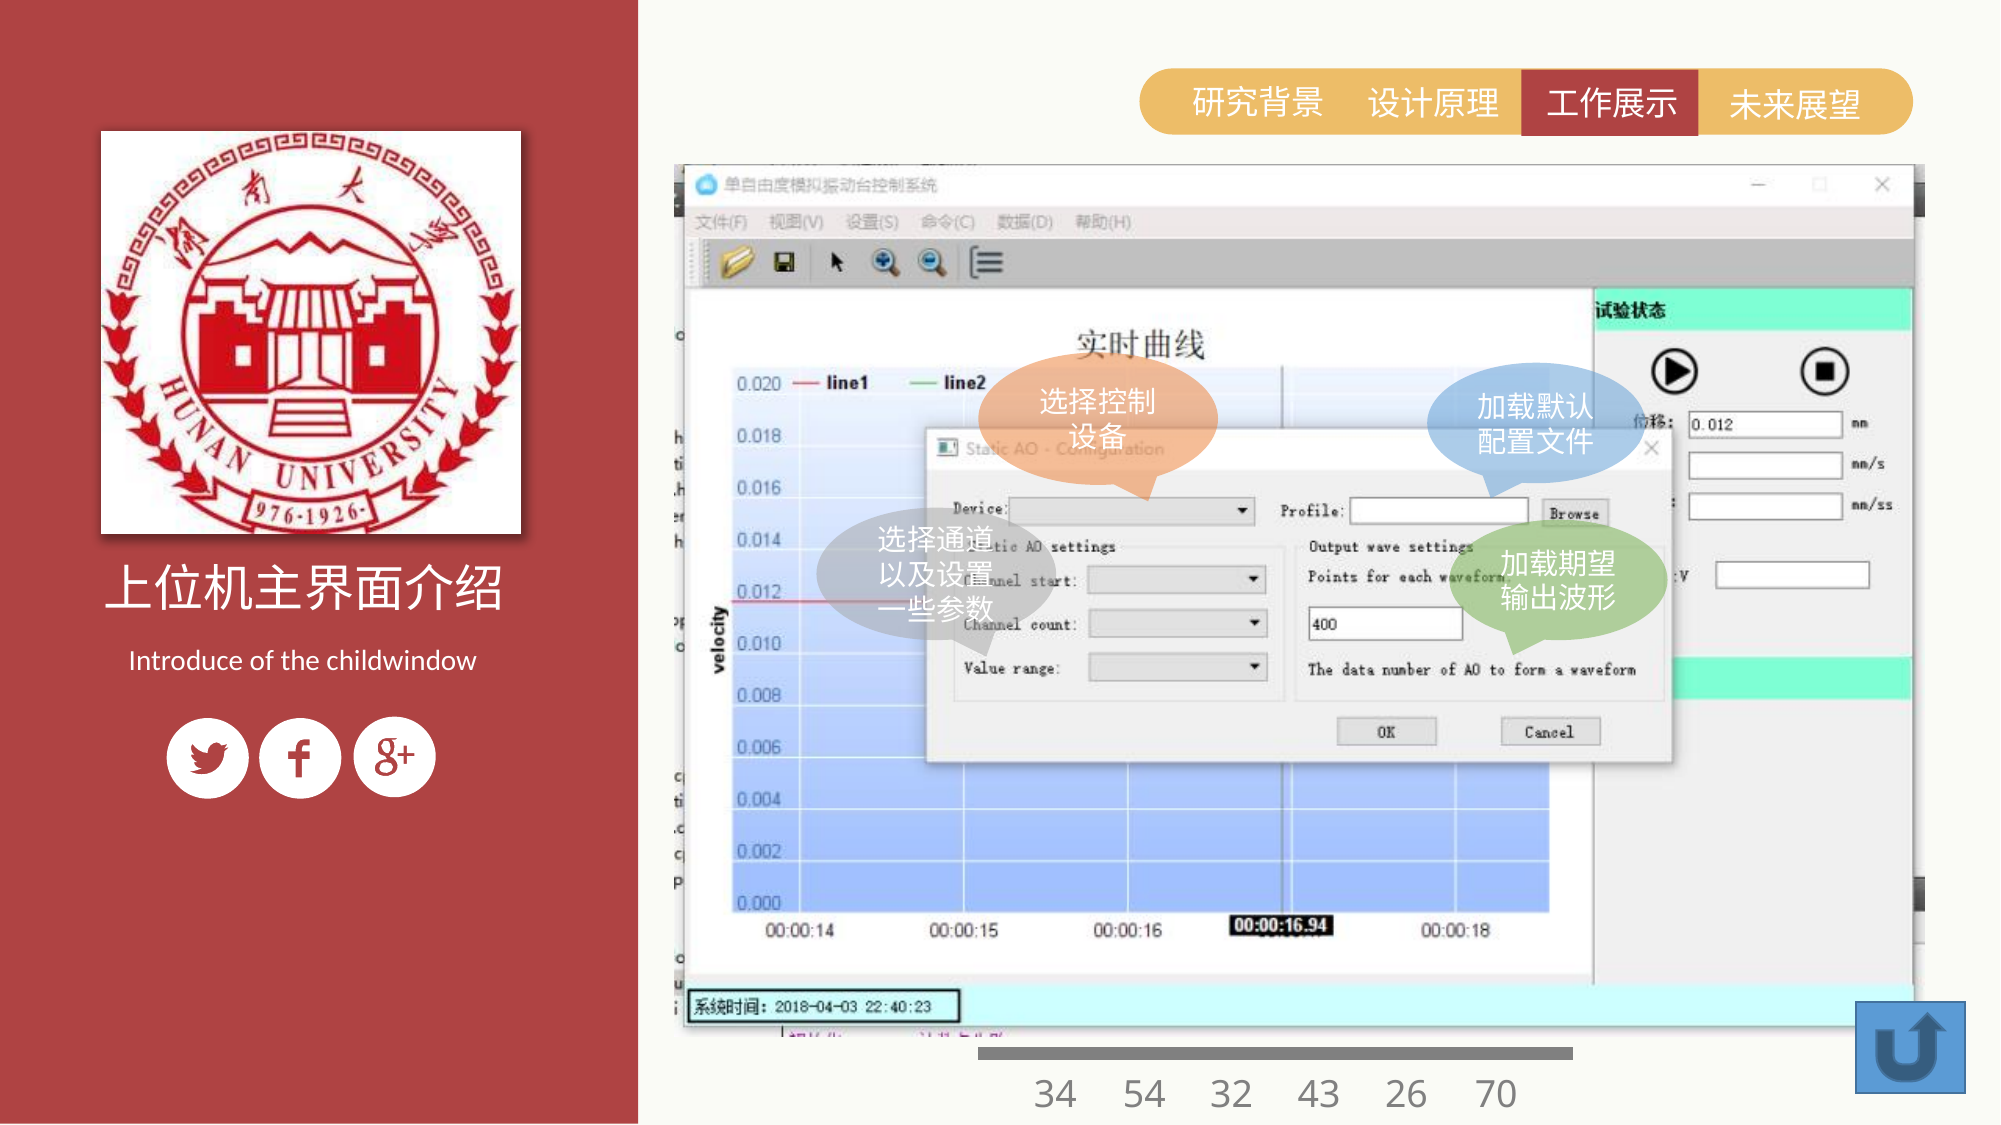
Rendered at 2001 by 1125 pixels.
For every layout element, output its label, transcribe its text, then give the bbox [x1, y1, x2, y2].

text_box 工作展示 [1531, 75, 1728, 130]
text_box 设计原理 [1352, 75, 1531, 130]
text_box [0, 0, 639, 1125]
text_box 未来展望 [1714, 76, 1911, 131]
text_box [1520, 130, 1699, 137]
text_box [978, 1037, 1573, 1116]
picture [101, 131, 521, 534]
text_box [45, 538, 562, 799]
text_box [1138, 67, 1903, 136]
text_box [1520, 69, 1699, 75]
picture [674, 164, 1925, 1037]
text_box 研究背景 [1177, 73, 1374, 129]
text_box [1911, 87, 1915, 116]
text_box [1855, 1001, 1966, 1094]
